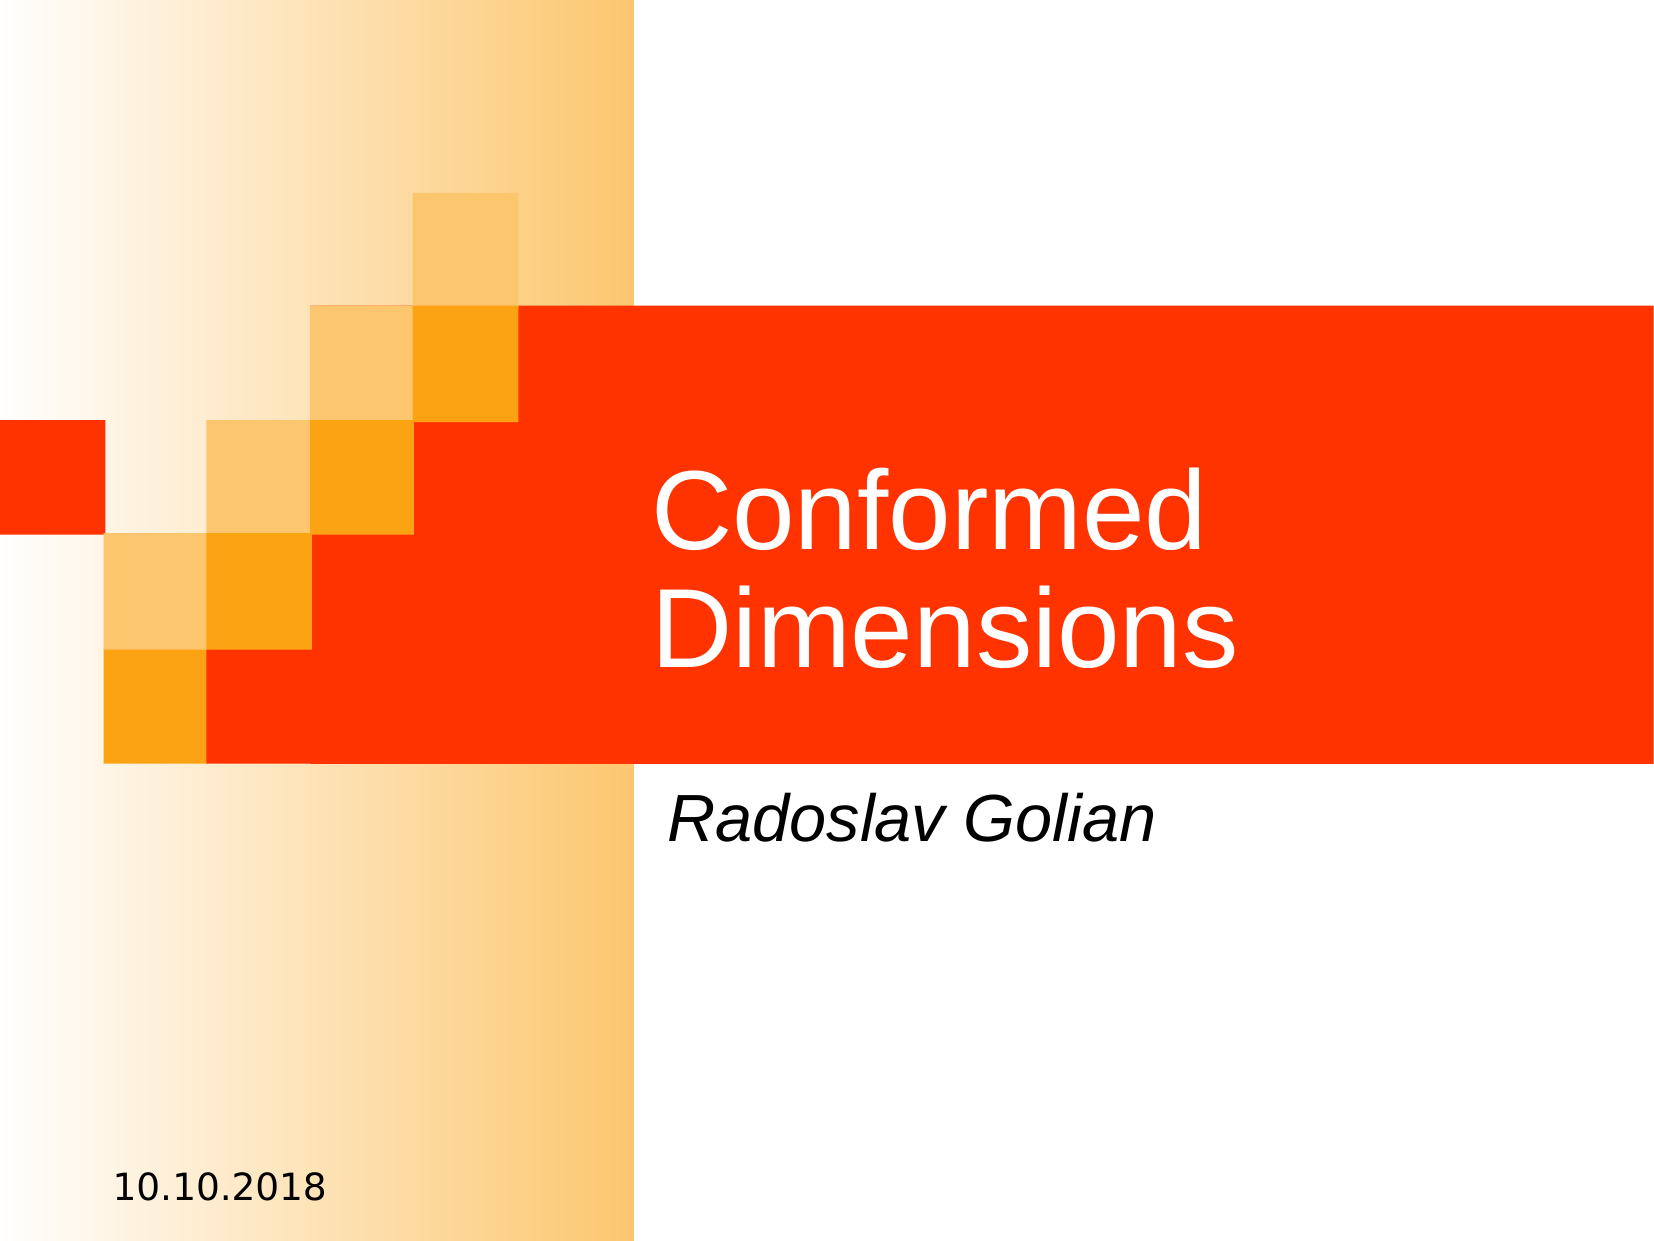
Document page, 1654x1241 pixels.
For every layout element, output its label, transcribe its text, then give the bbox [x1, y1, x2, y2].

title Conformed Dimensions [651, 455, 1604, 691]
subtitle Radoslav Golian [651, 772, 1239, 901]
text_box 10.10.2018 [97, 1159, 342, 1217]
